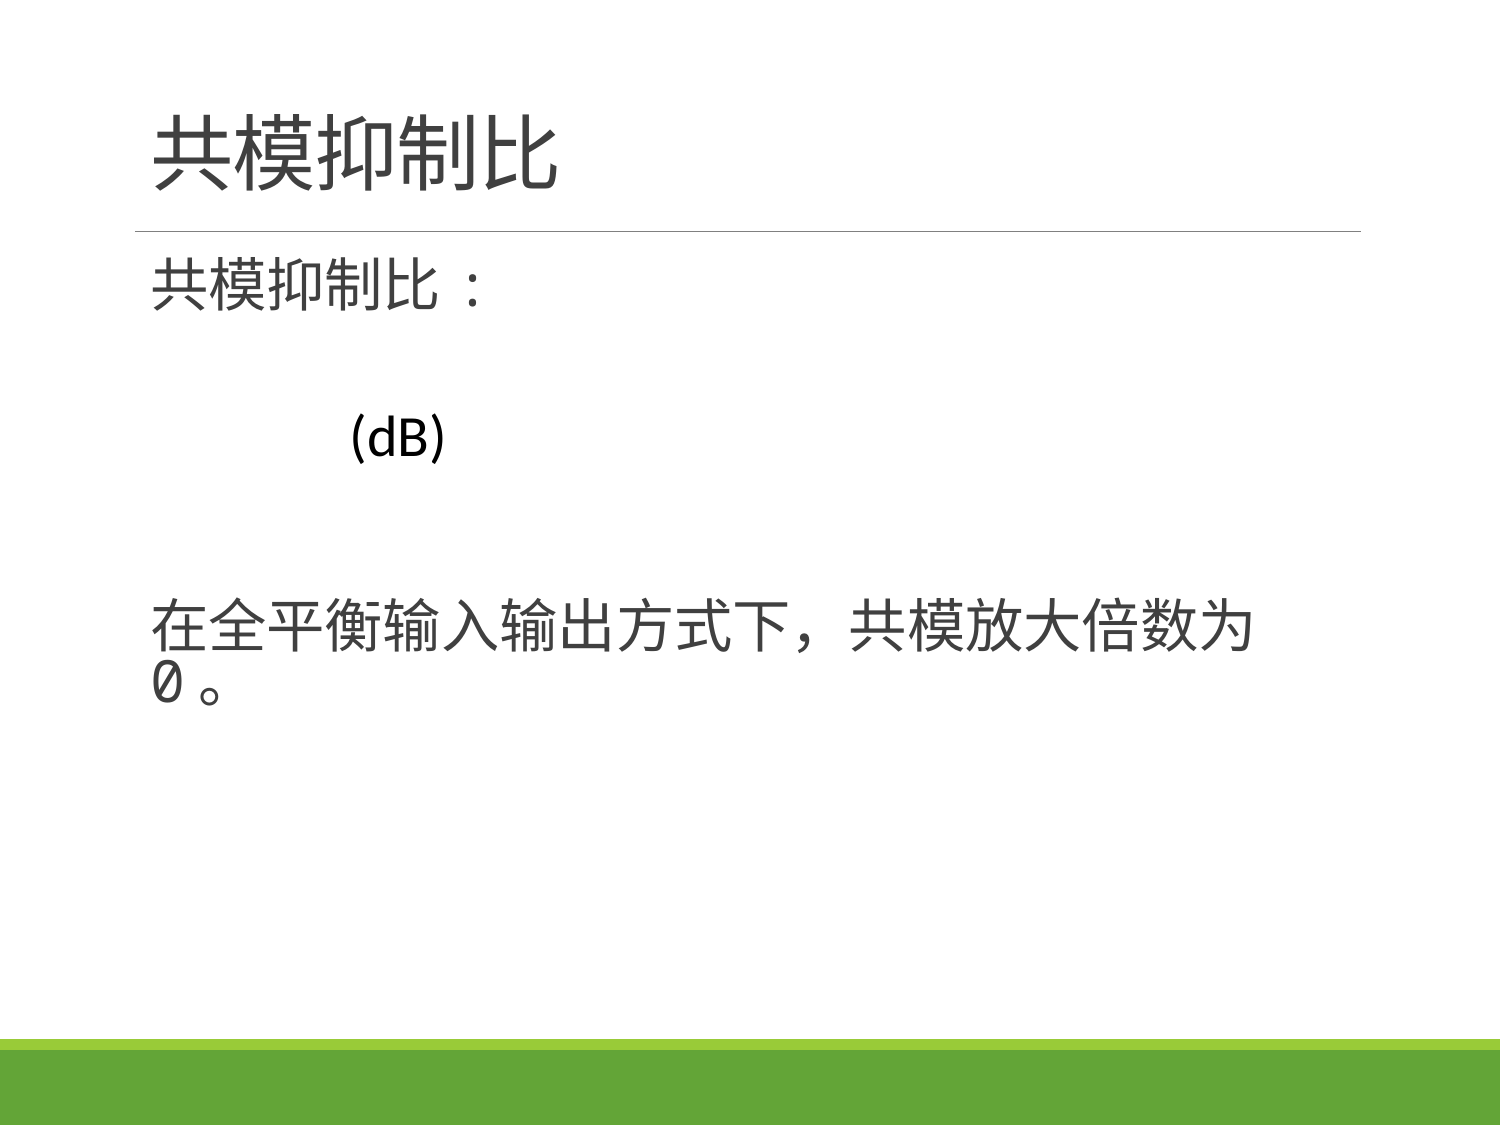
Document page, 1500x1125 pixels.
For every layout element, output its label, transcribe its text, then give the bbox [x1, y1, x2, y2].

list 共模抑制比: 在全平衡输入输出方式下，共模放大倍数为0。 [135, 526, 1373, 1018]
title 共模抑制比 [135, 47, 1373, 209]
list 共模抑制比: 在全平衡输入输出方式下，共模放大倍数为0。 [135, 254, 1373, 525]
